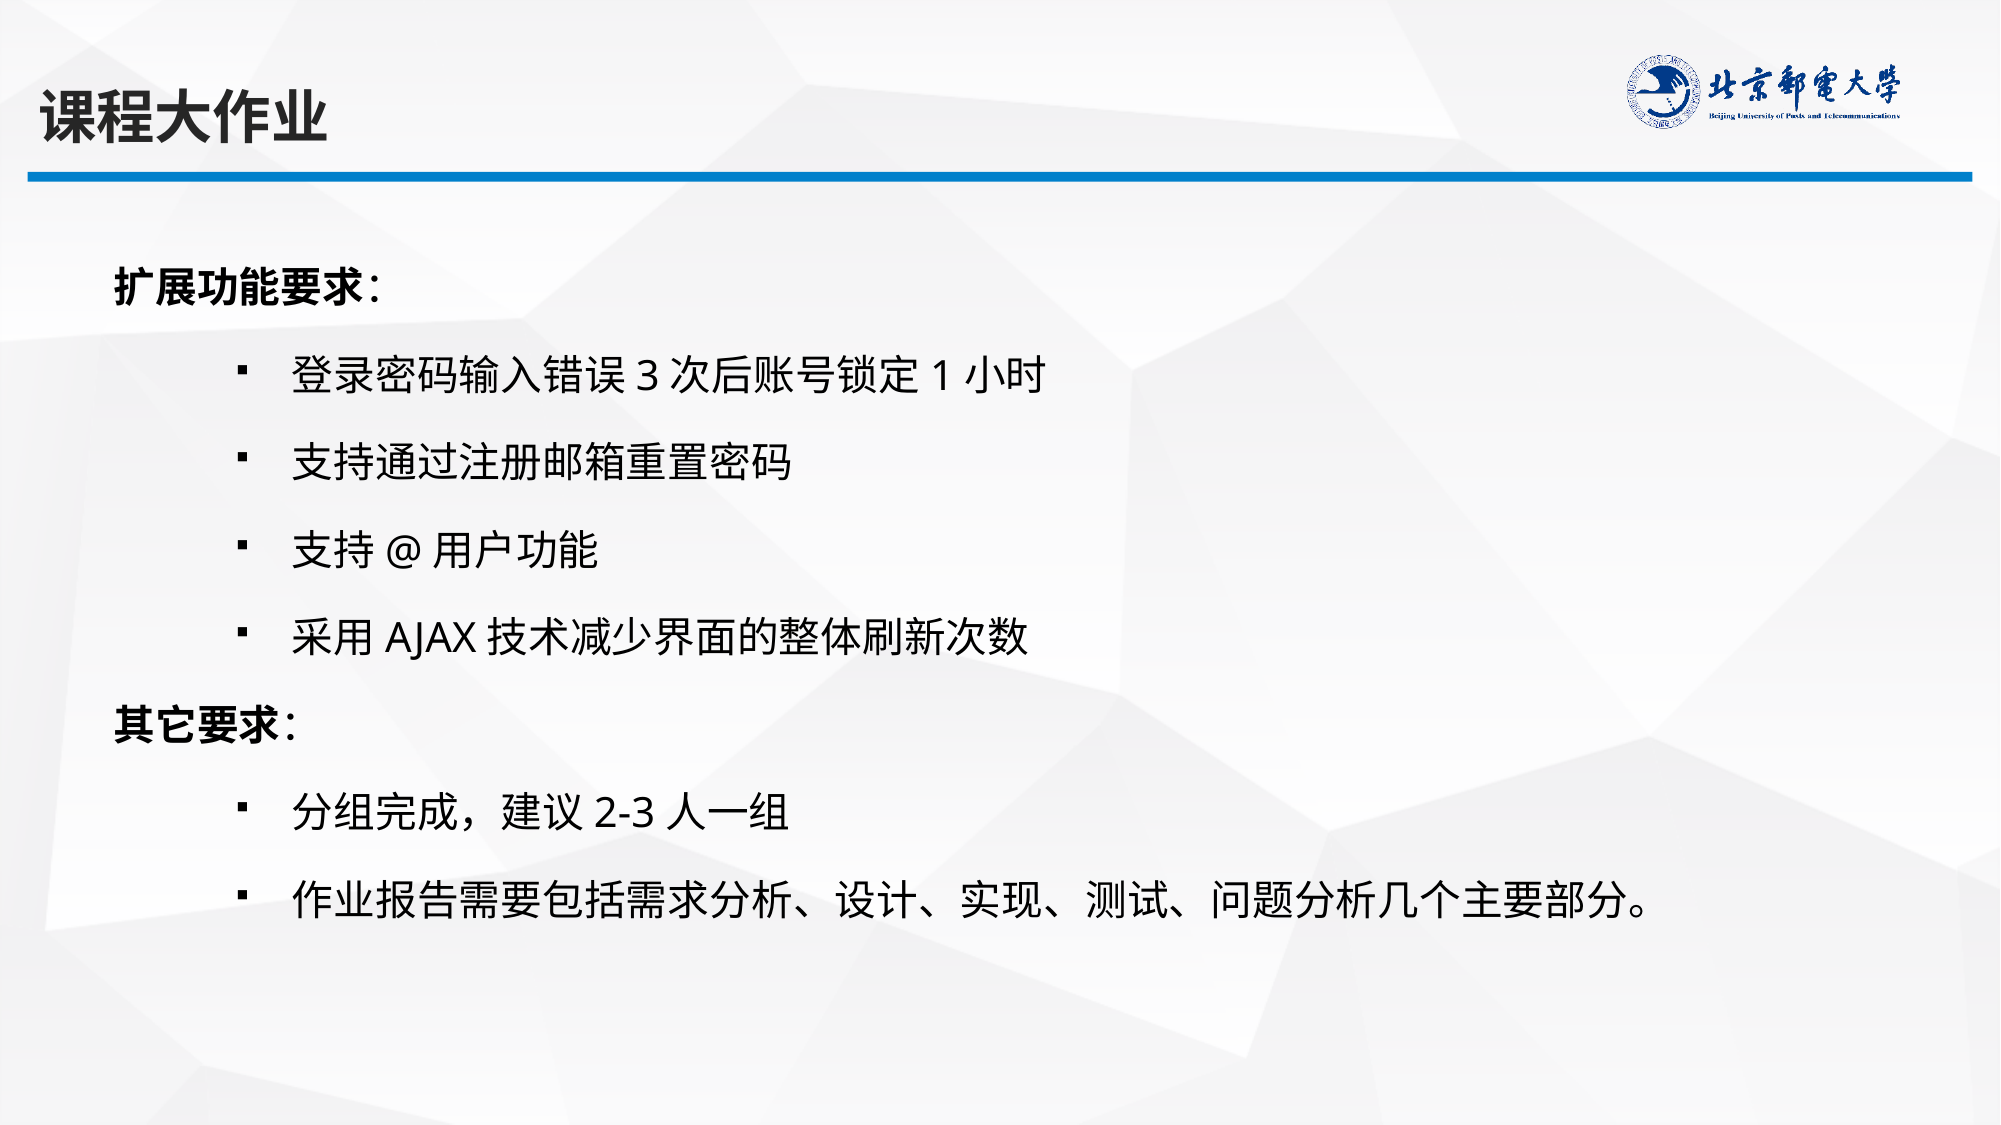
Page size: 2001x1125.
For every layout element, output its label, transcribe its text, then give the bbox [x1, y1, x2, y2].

picture [0, 0, 2000, 1125]
text_box 扩展功能要求： 登录密码输入错误3次后账号锁定1小时 支持通过注册邮箱重置密码 支持@用户功能 采用AJAX技术减少界面的整体刷新次数 其它要求： 分组完成，建议2-3人一组 作业报告需要包括需求分析、设计、实现、测试、问题分析几个主要部分。 [98, 228, 1973, 1107]
text_box 课程大作业 [23, 73, 794, 158]
text_box [26, 171, 1973, 183]
